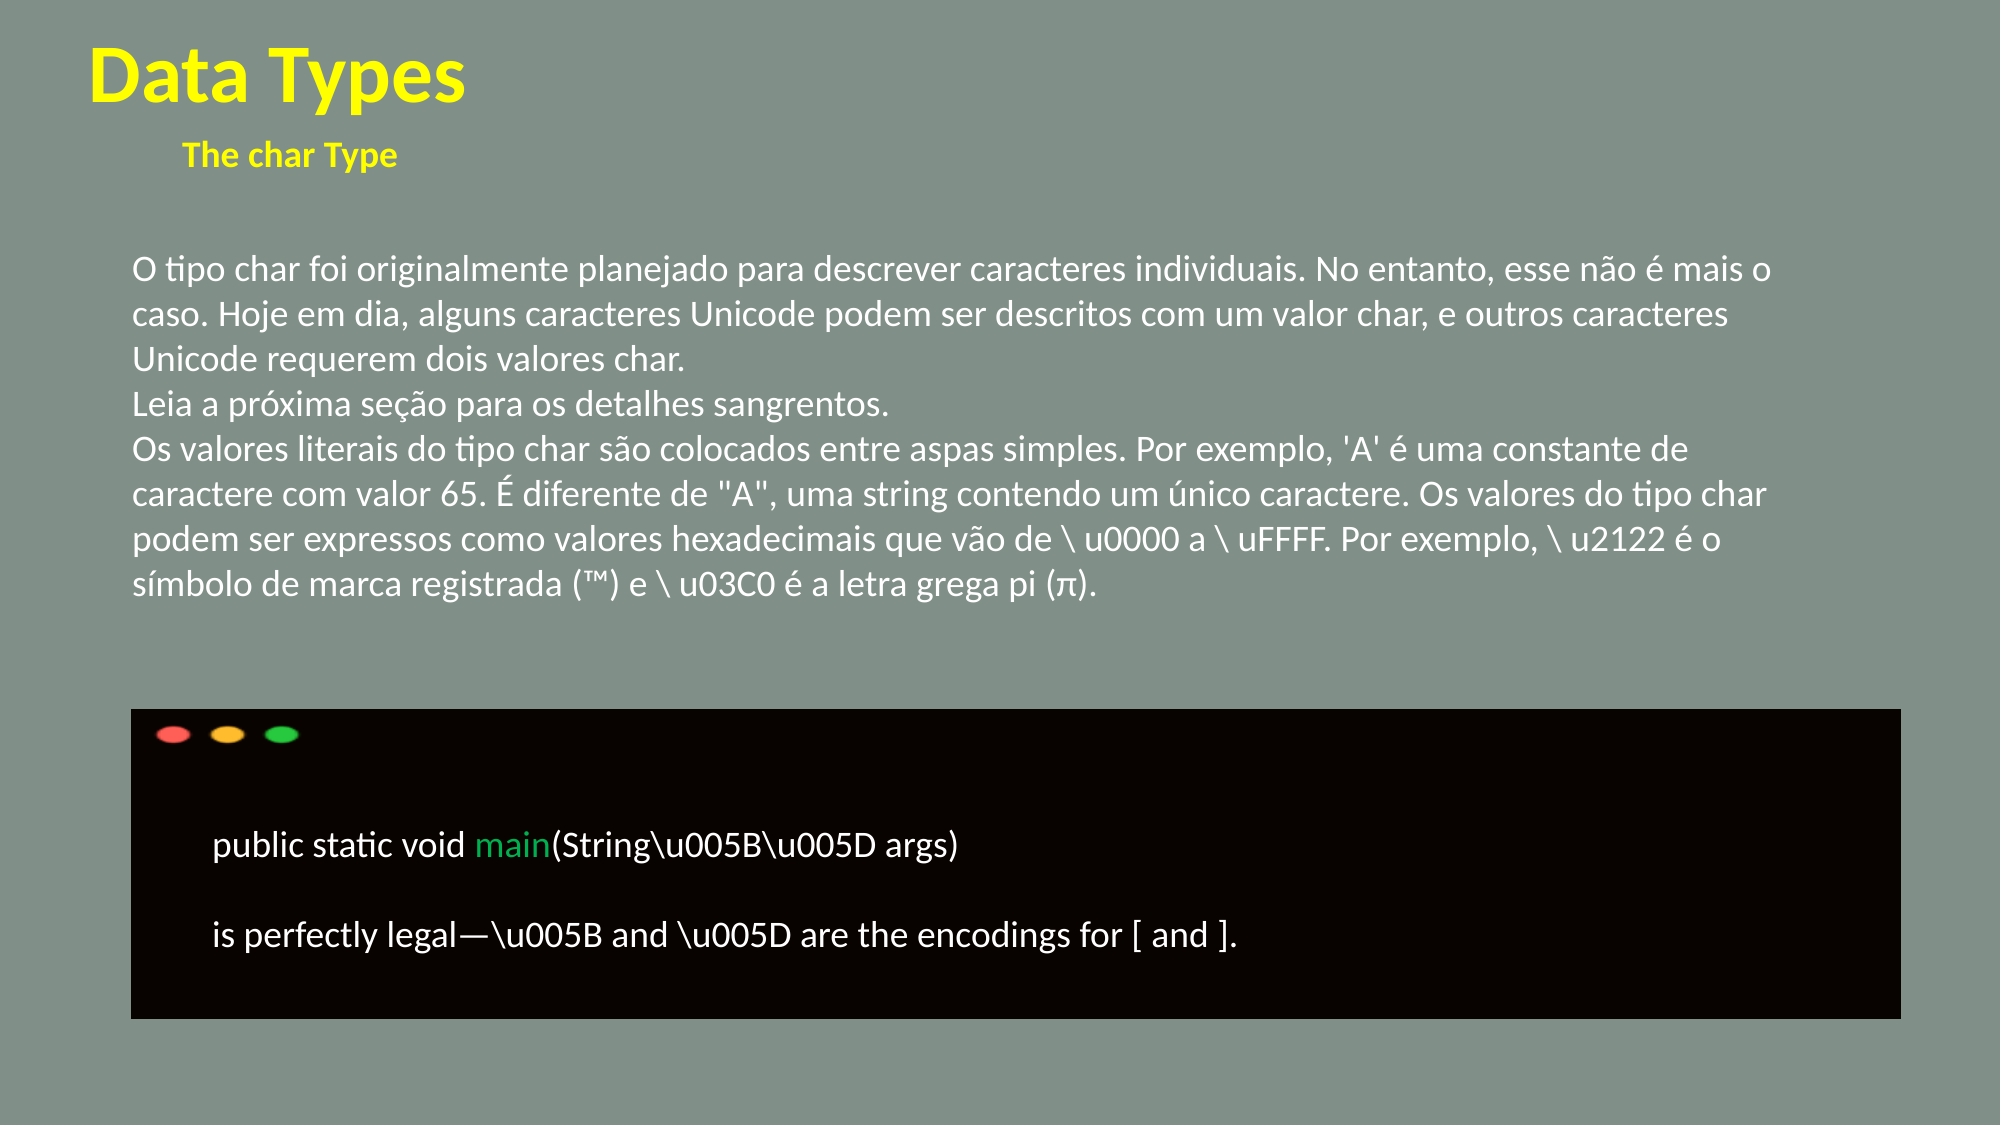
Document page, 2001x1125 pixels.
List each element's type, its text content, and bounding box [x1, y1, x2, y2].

text_box O tipo char foi originalmente planejado para descrever caracteres individuais. No entanto, esse não é mais o caso. Hoje em dia, alguns caracteres Unicode podem ser descritos com um valor char, e outros caracteres Unicode requerem dois valores char. Leia a próxima seção para os detalhes sangrentos. Os valores literais do tipo char são colocados entre aspas simples. Por exemplo, 'A' é uma constante de caractere com valor 65. É diferente de "A", uma string contendo um único caractere. Os valores do tipo char podem ser expressos como valores hexadecimais que vão de \ u0000 a \ uFFFF. Por exemplo, \ u2122 é o símbolo de marca registrada (™) e \ u03C0 é a letra grega pi (π). [117, 237, 1842, 612]
picture [131, 709, 1901, 1020]
text_box Data Types [16, 17, 1447, 183]
text_box The char Type [158, 122, 414, 183]
